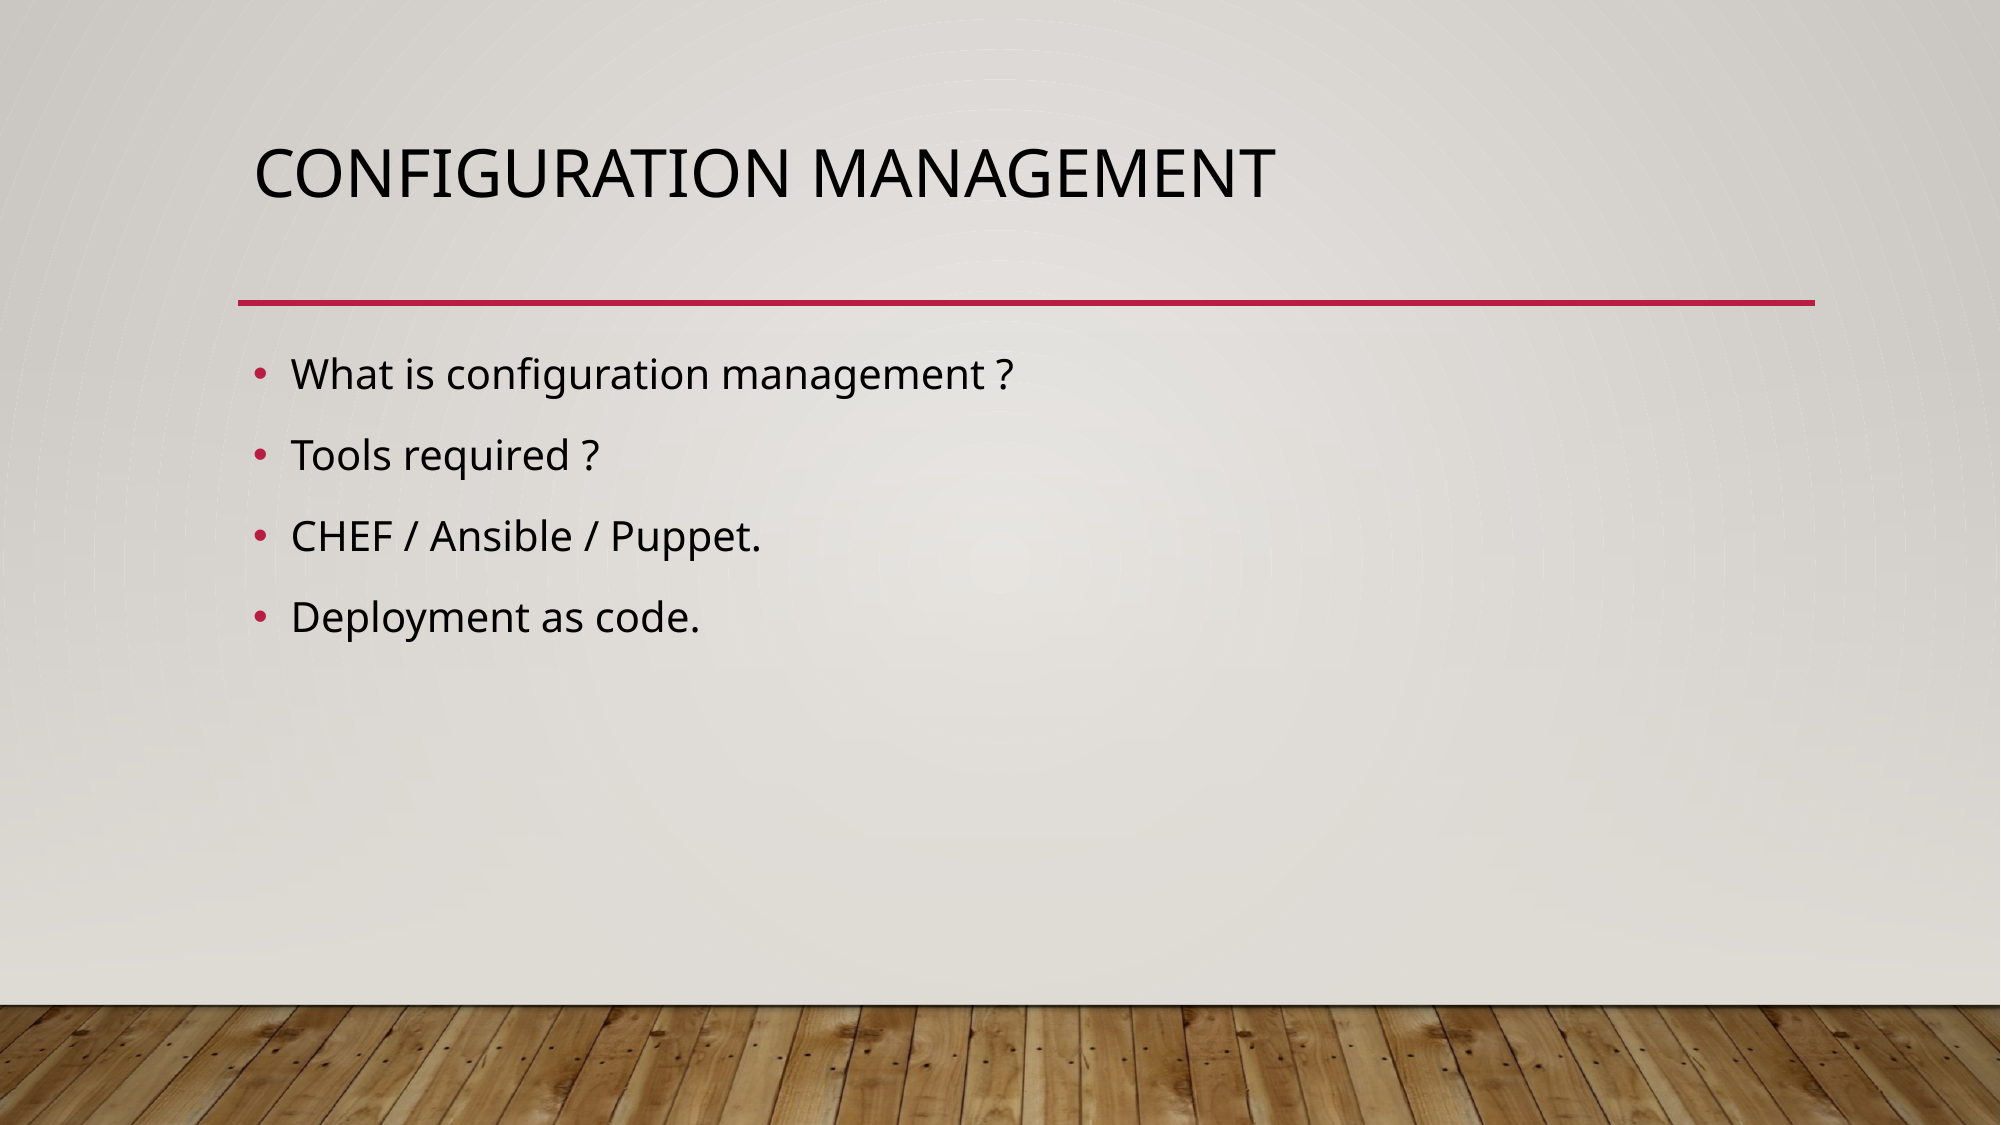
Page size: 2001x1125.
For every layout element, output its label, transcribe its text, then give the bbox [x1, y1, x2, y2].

list What is configuration management ? Tools required ? CHEF / Ansible / Puppet. Deployment as code. [238, 330, 1814, 897]
title configuration management [238, 131, 1814, 305]
picture [0, 1005, 2000, 1125]
